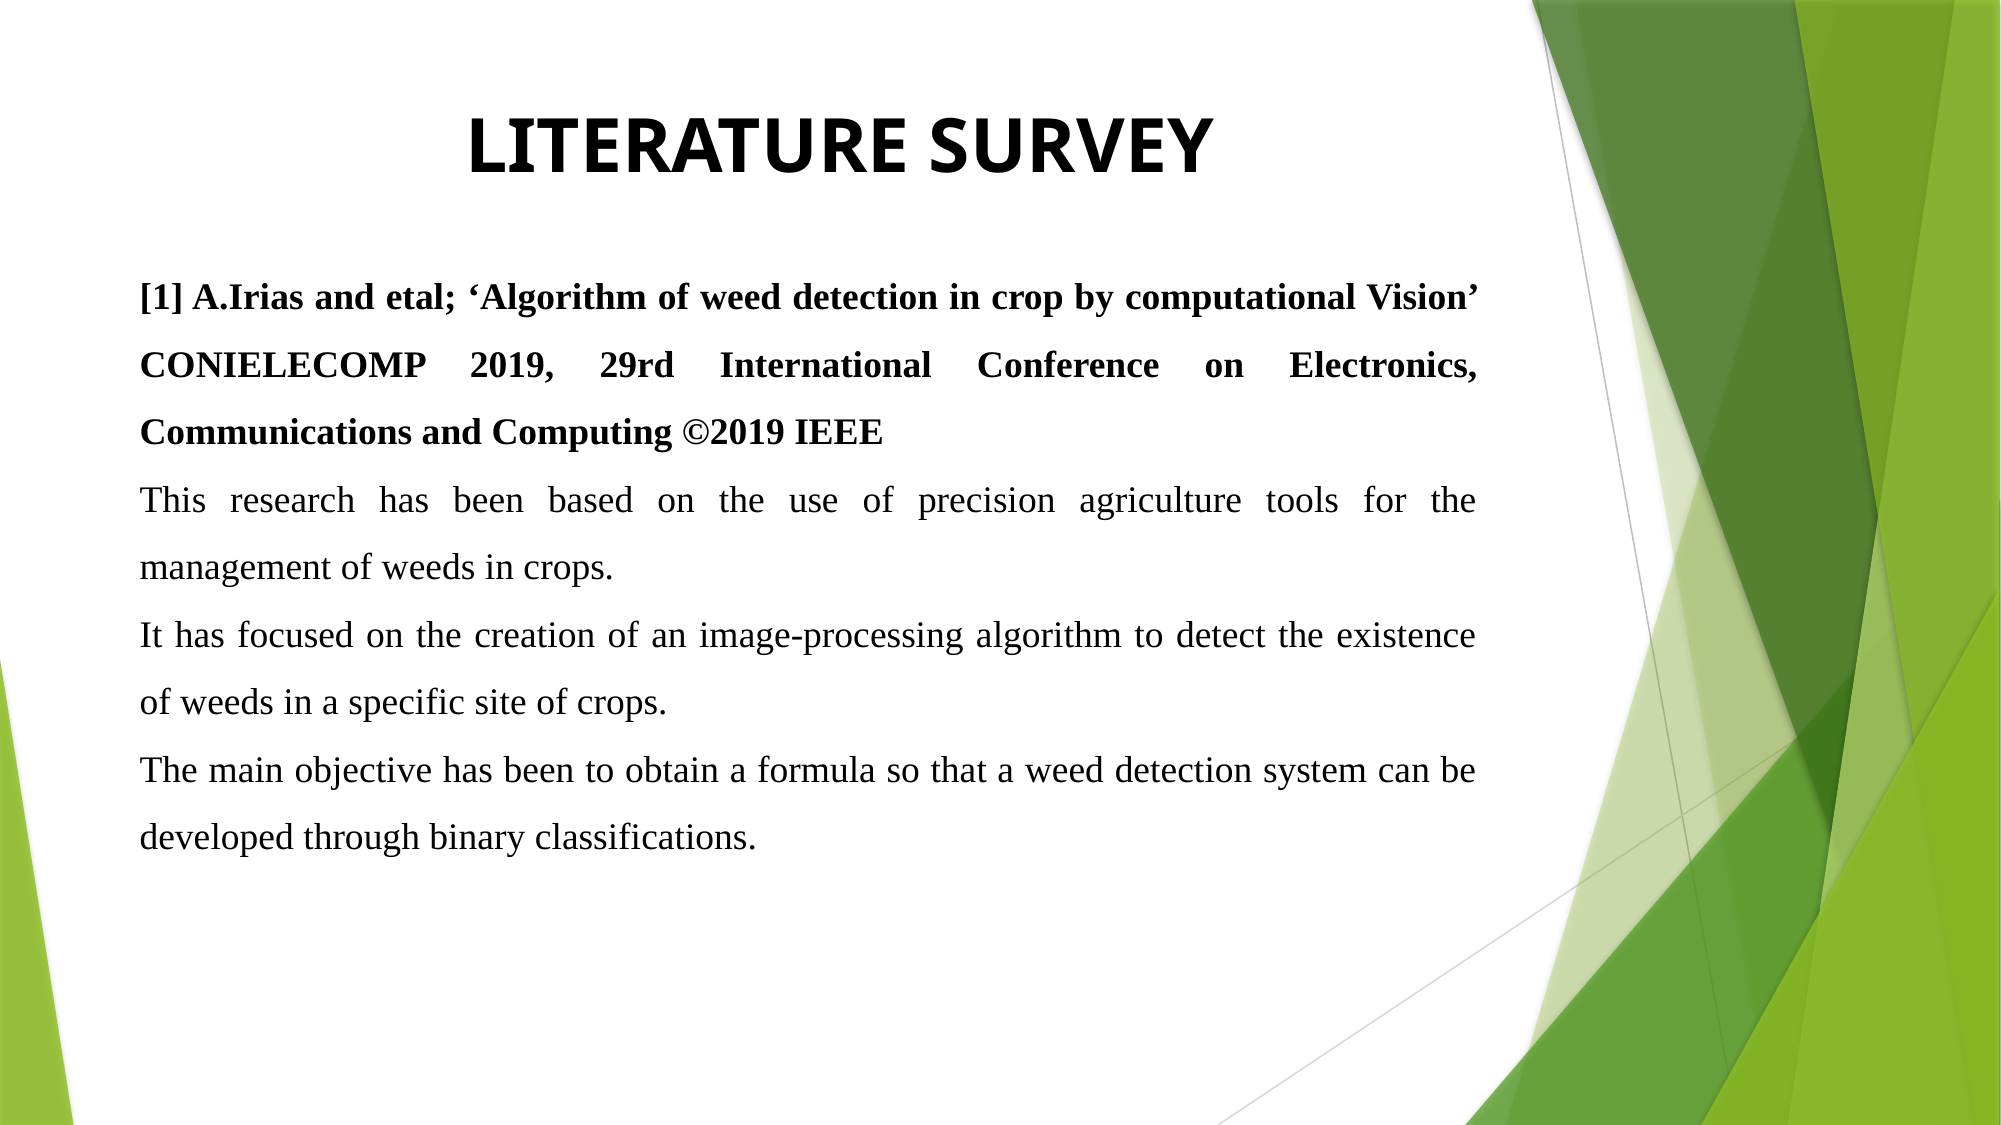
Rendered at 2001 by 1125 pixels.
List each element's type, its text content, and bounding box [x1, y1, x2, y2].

text_box [1] A.Irias and etal; ‘Algorithm of weed detection in crop by computational Vision’ CONIELECOMP 2019, 29rd International Conference on Electronics, Communications and Computing ©2019 IEEE This research has been based on the use of precision agriculture tools for the management of weeds in crops. It has focused on the creation of an image-processing algorithm to detect the existence of weeds in a specific site of crops. The main objective has been to obtain a formula so that a weed detection system can be developed through binary classifications. [124, 242, 1494, 1125]
text_box LITERATURE SURVEY [290, 90, 1520, 195]
